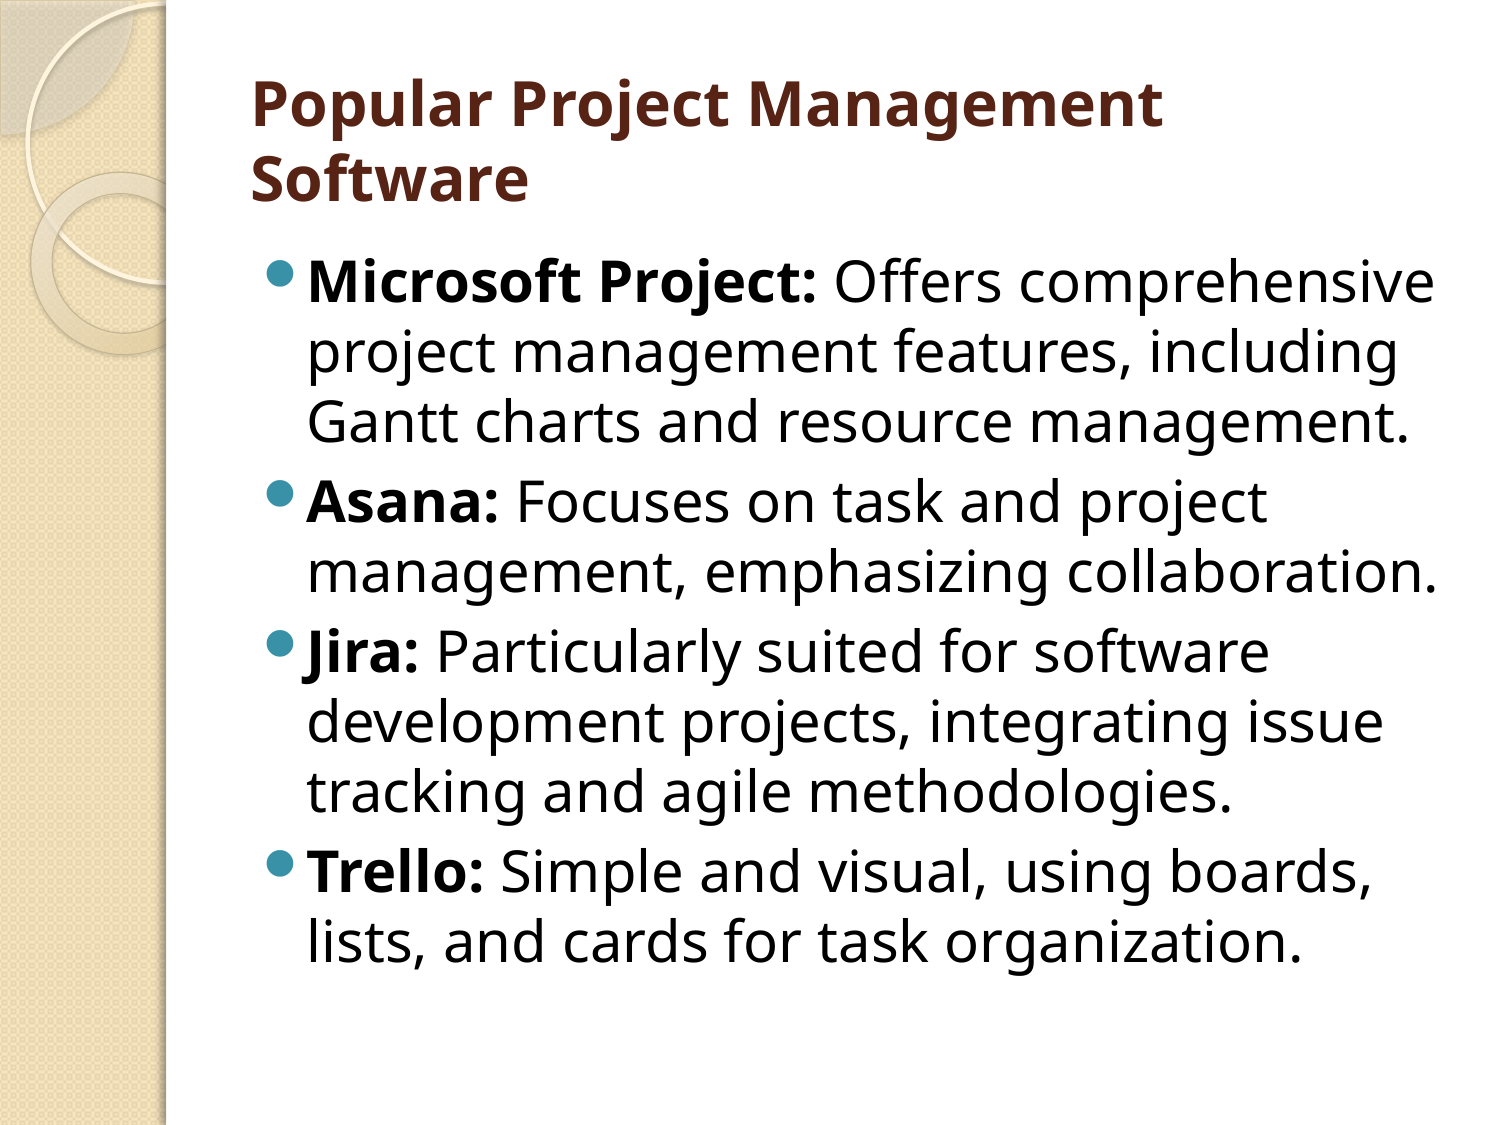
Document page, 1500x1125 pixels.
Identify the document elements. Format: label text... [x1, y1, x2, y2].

list Microsoft Project: Offers comprehensive project management features, including Gantt charts and resource management. Asana: Focuses on task and project management, emphasizing collaboration. Jira: Particularly suited for software development projects, integrating issue tracking and agile methodologies. Trello: Simple and visual, using boards, lists, and cards for task organization. [235, 237, 1466, 1025]
title Popular Project Management Software [235, 45, 1466, 233]
